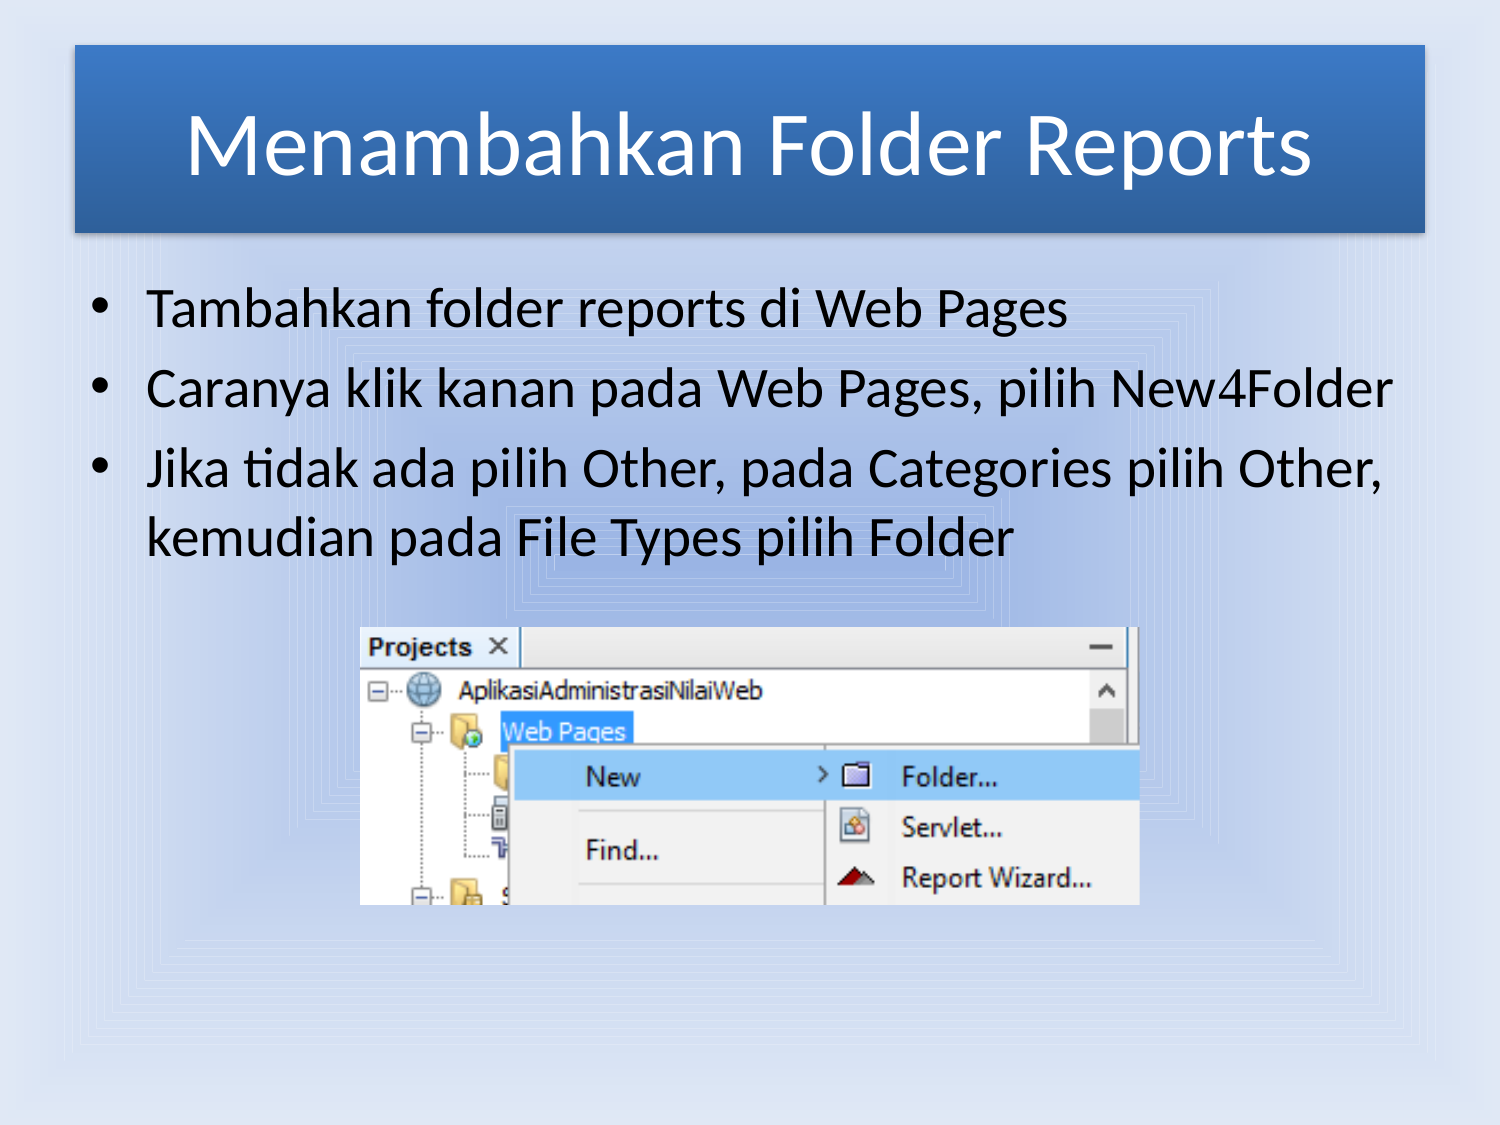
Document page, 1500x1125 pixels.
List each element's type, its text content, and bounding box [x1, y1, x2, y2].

picture [359, 627, 1140, 906]
title Menambahkan Folder Reports [75, 45, 1425, 233]
list Tambahkan folder reports di Web Pages Caranya klik kanan pada Web Pages, pilih NewFolder Jika tidak ada pilih Other, pada Categories pilih Other, kemudian pada File Types pilih Folder [75, 262, 1425, 598]
